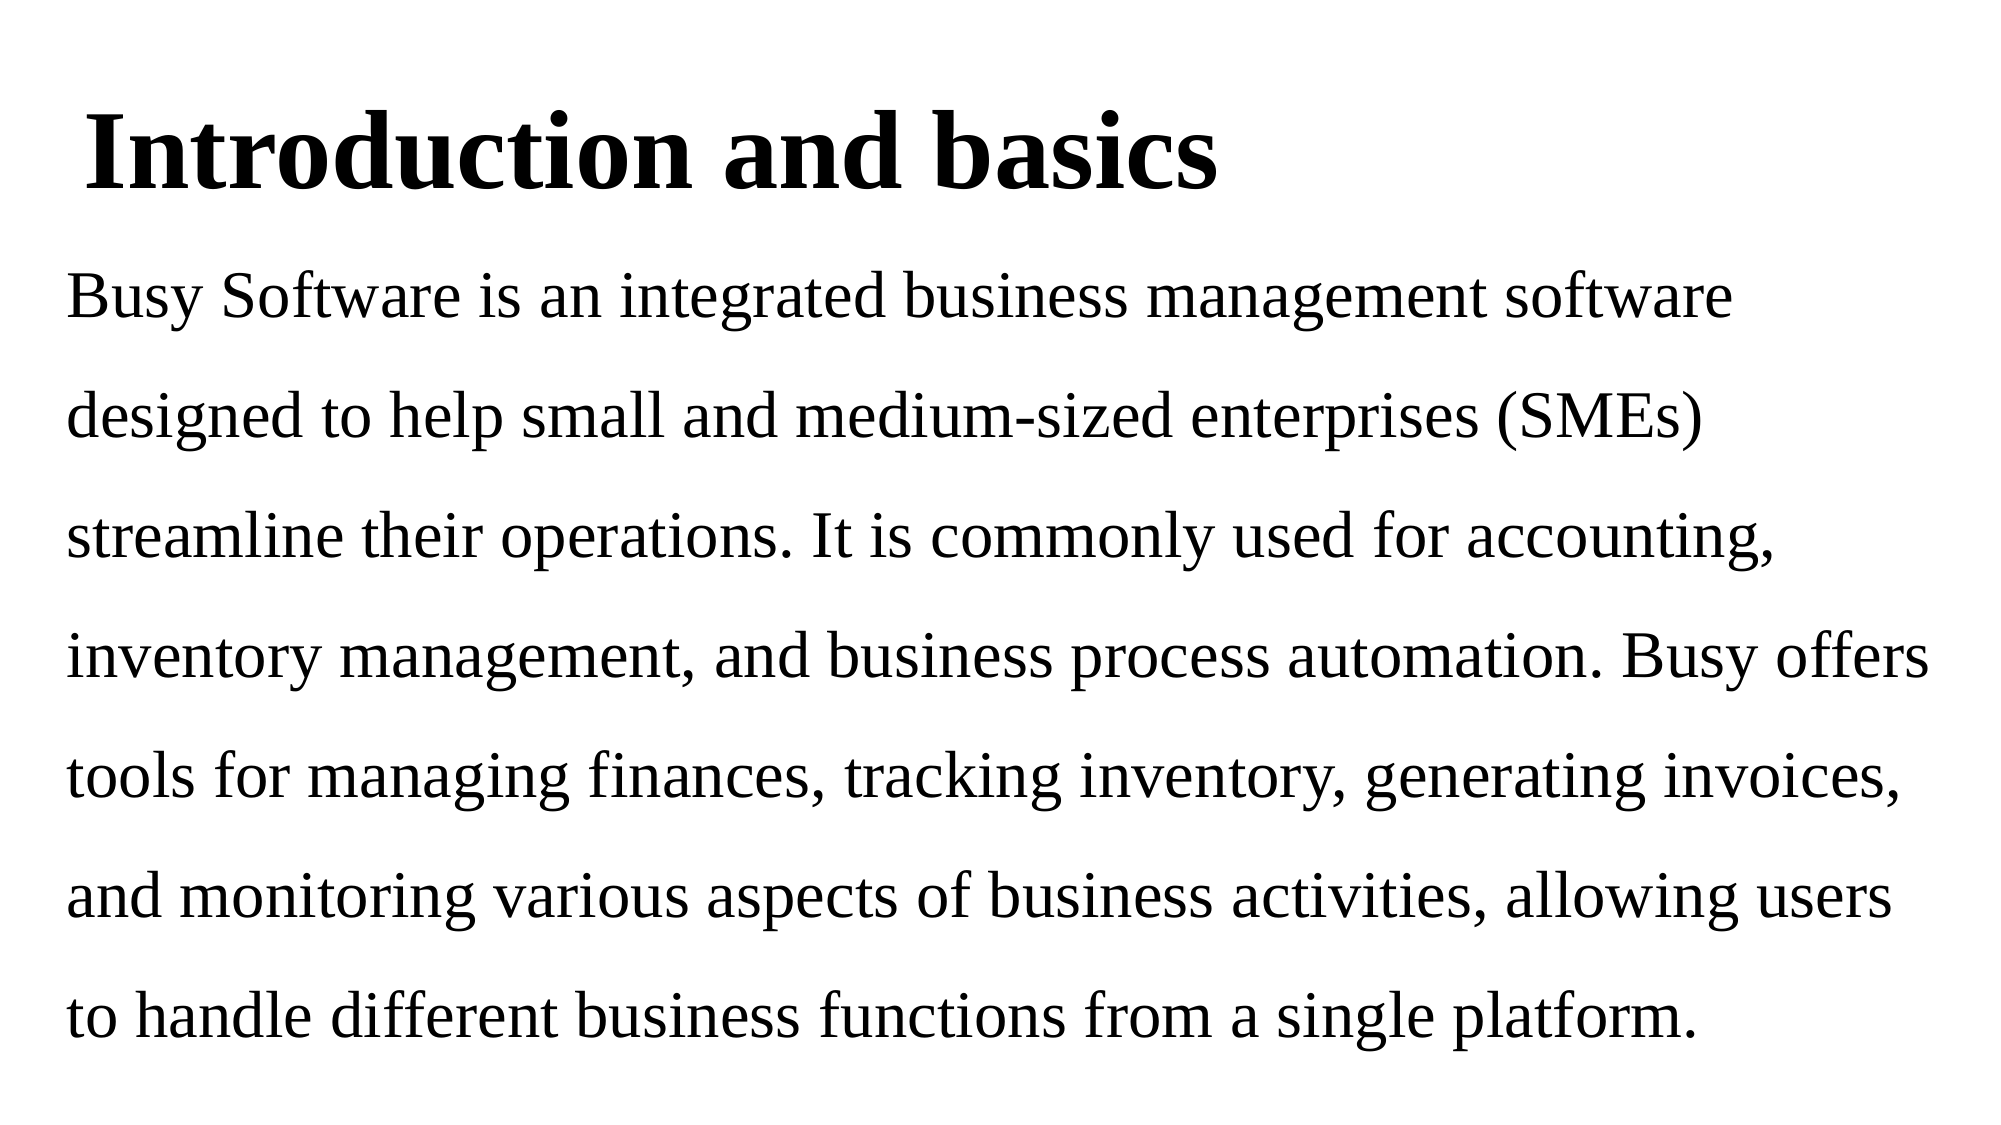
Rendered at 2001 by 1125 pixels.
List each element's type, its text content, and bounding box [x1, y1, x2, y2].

text_box Introduction and basics Busy Software is an integrated business management software designed to help small and medium-sized enterprises (SMEs) streamline their operations. It is commonly used for accounting, inventory management, and business process automation. Busy offers tools for managing finances, tracking inventory, generating invoices, and monitoring various aspects of business activities, allowing users to handle different business functions from a single platform. [52, 68, 1978, 1059]
